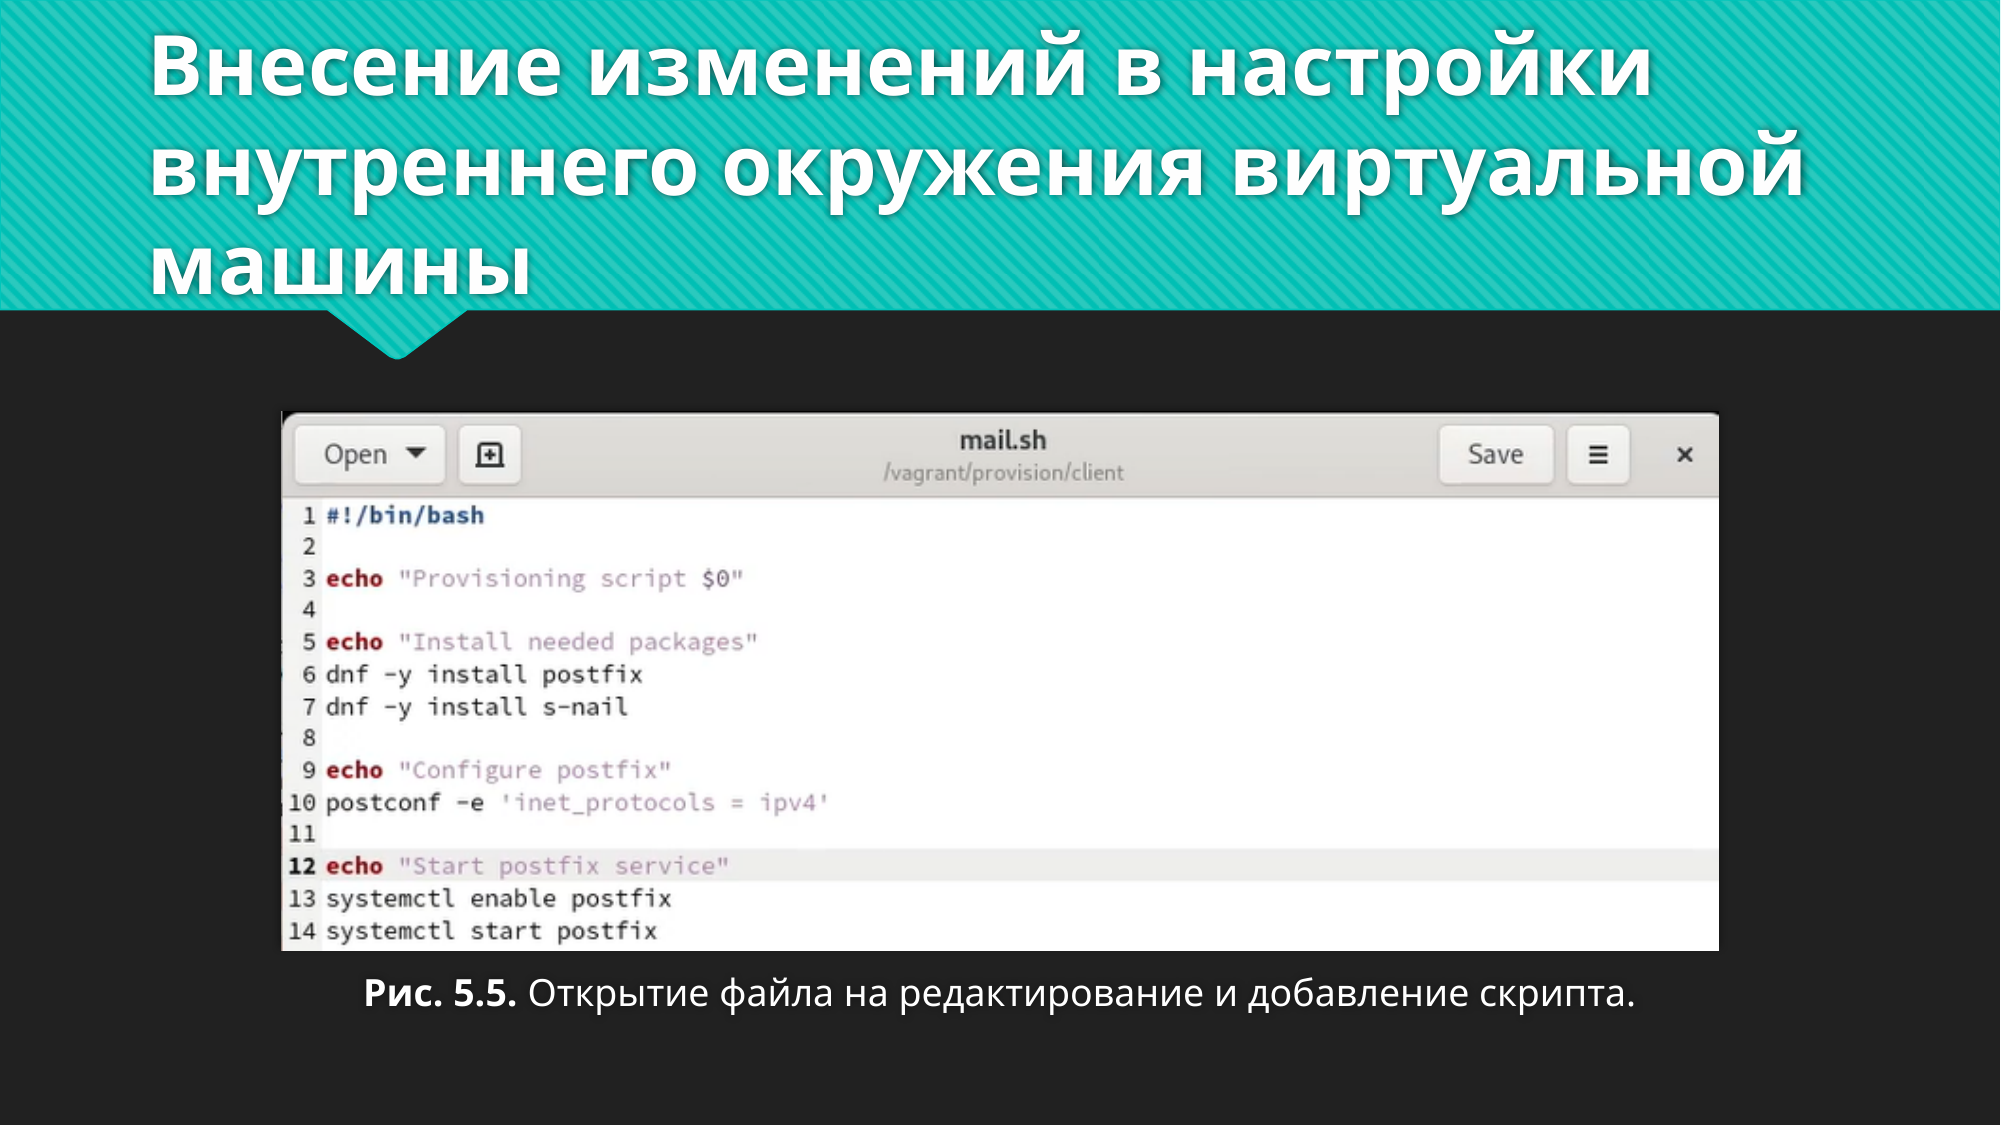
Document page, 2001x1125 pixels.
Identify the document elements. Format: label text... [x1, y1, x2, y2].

title Внесение изменений в настройки внутреннего окружения виртуальной машины [132, 160, 1868, 320]
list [280, 411, 1720, 951]
text_box Рис. 5.5. Открытие файла на редактирование и добавление скрипта. [0, 891, 2000, 1092]
